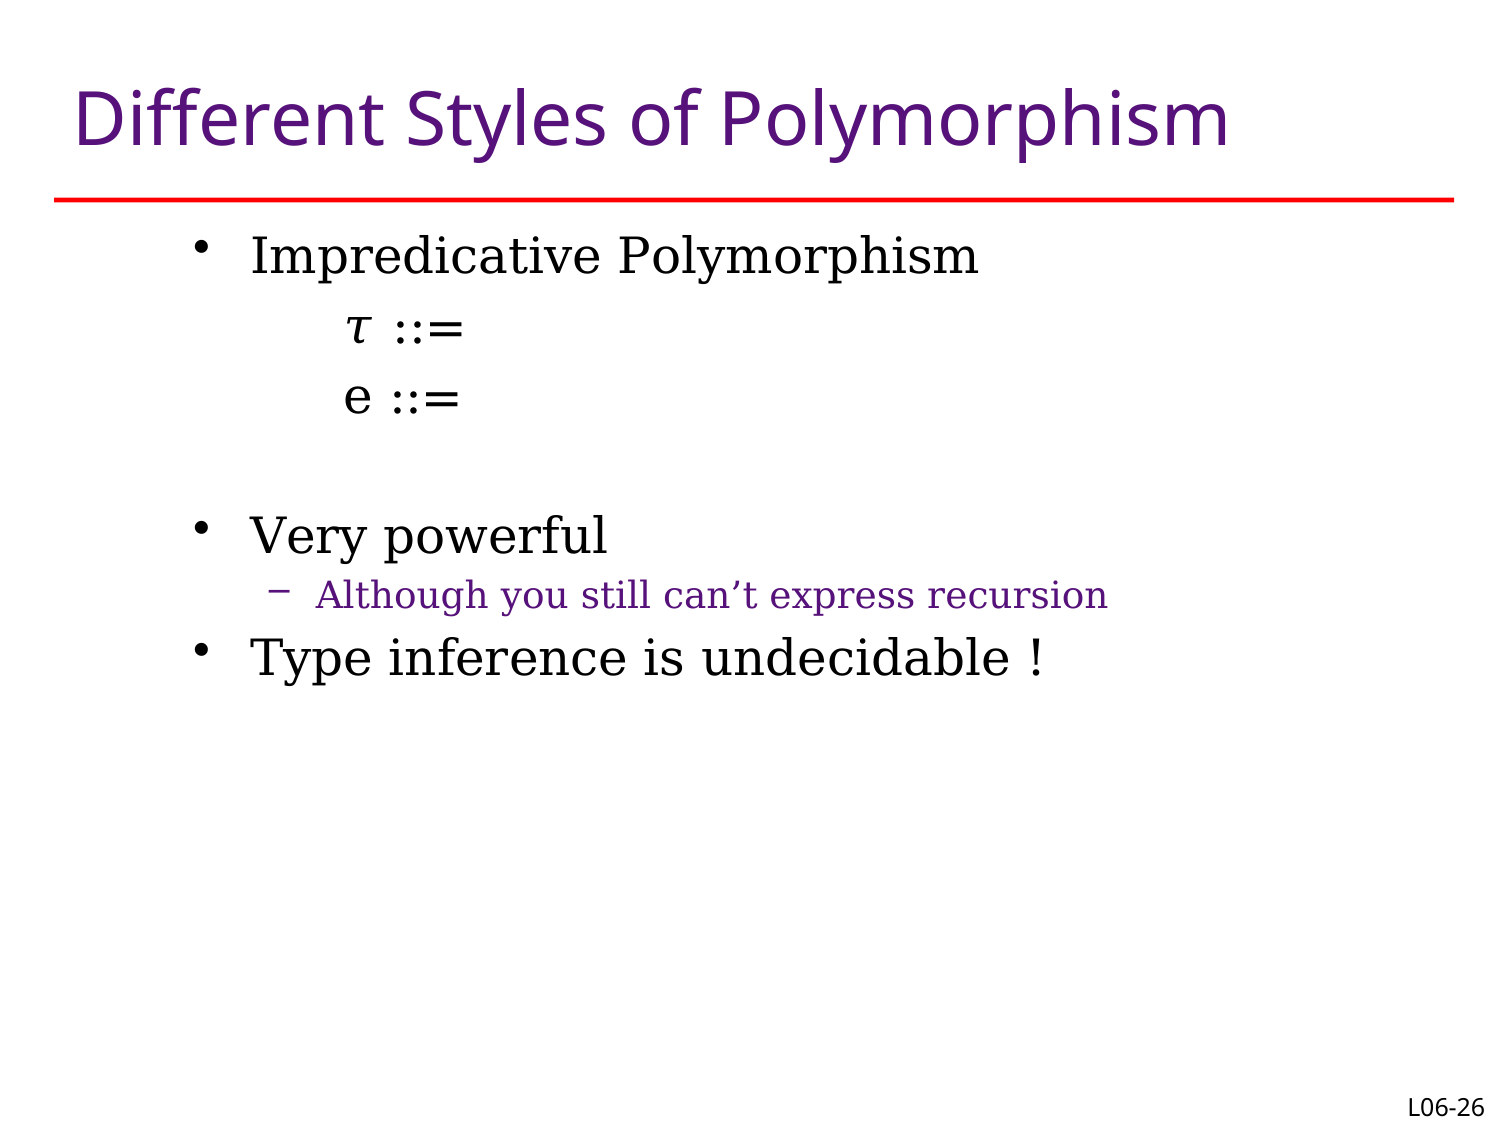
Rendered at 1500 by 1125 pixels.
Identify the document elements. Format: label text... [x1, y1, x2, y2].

title Different Styles of Polymorphism [57, 55, 1313, 193]
